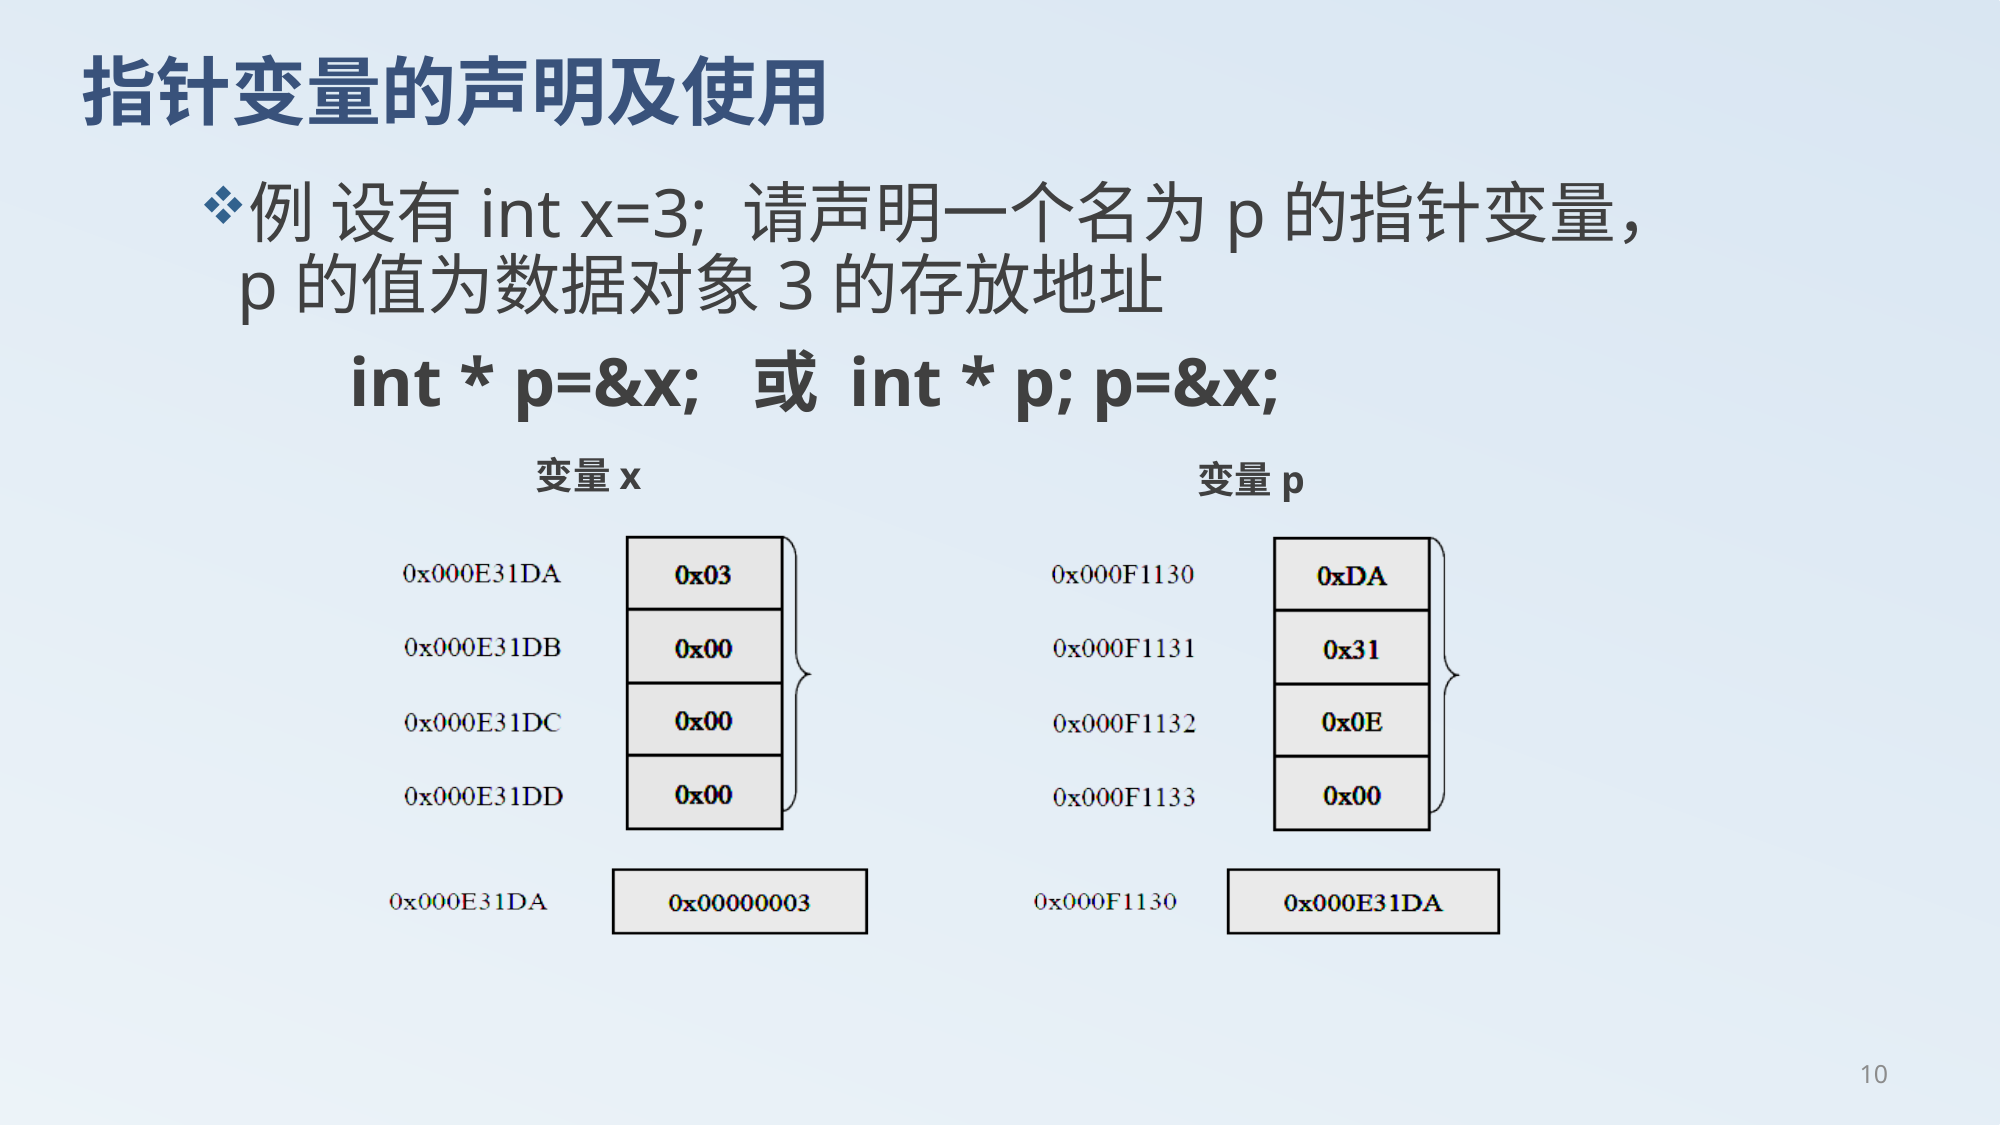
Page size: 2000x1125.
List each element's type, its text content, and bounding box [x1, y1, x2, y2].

picture [371, 506, 1532, 953]
text_box 变量x [520, 444, 734, 505]
title 指针变量的声明及使用 [66, 54, 1867, 197]
text_box 变量p [1182, 448, 1396, 508]
text_box 例 设有int x=3; 请声明一个名为p的指针变量，p的值为数据对象3的存放地址 int * p=&x; 或 int * p; p=&x; [184, 172, 1733, 1034]
